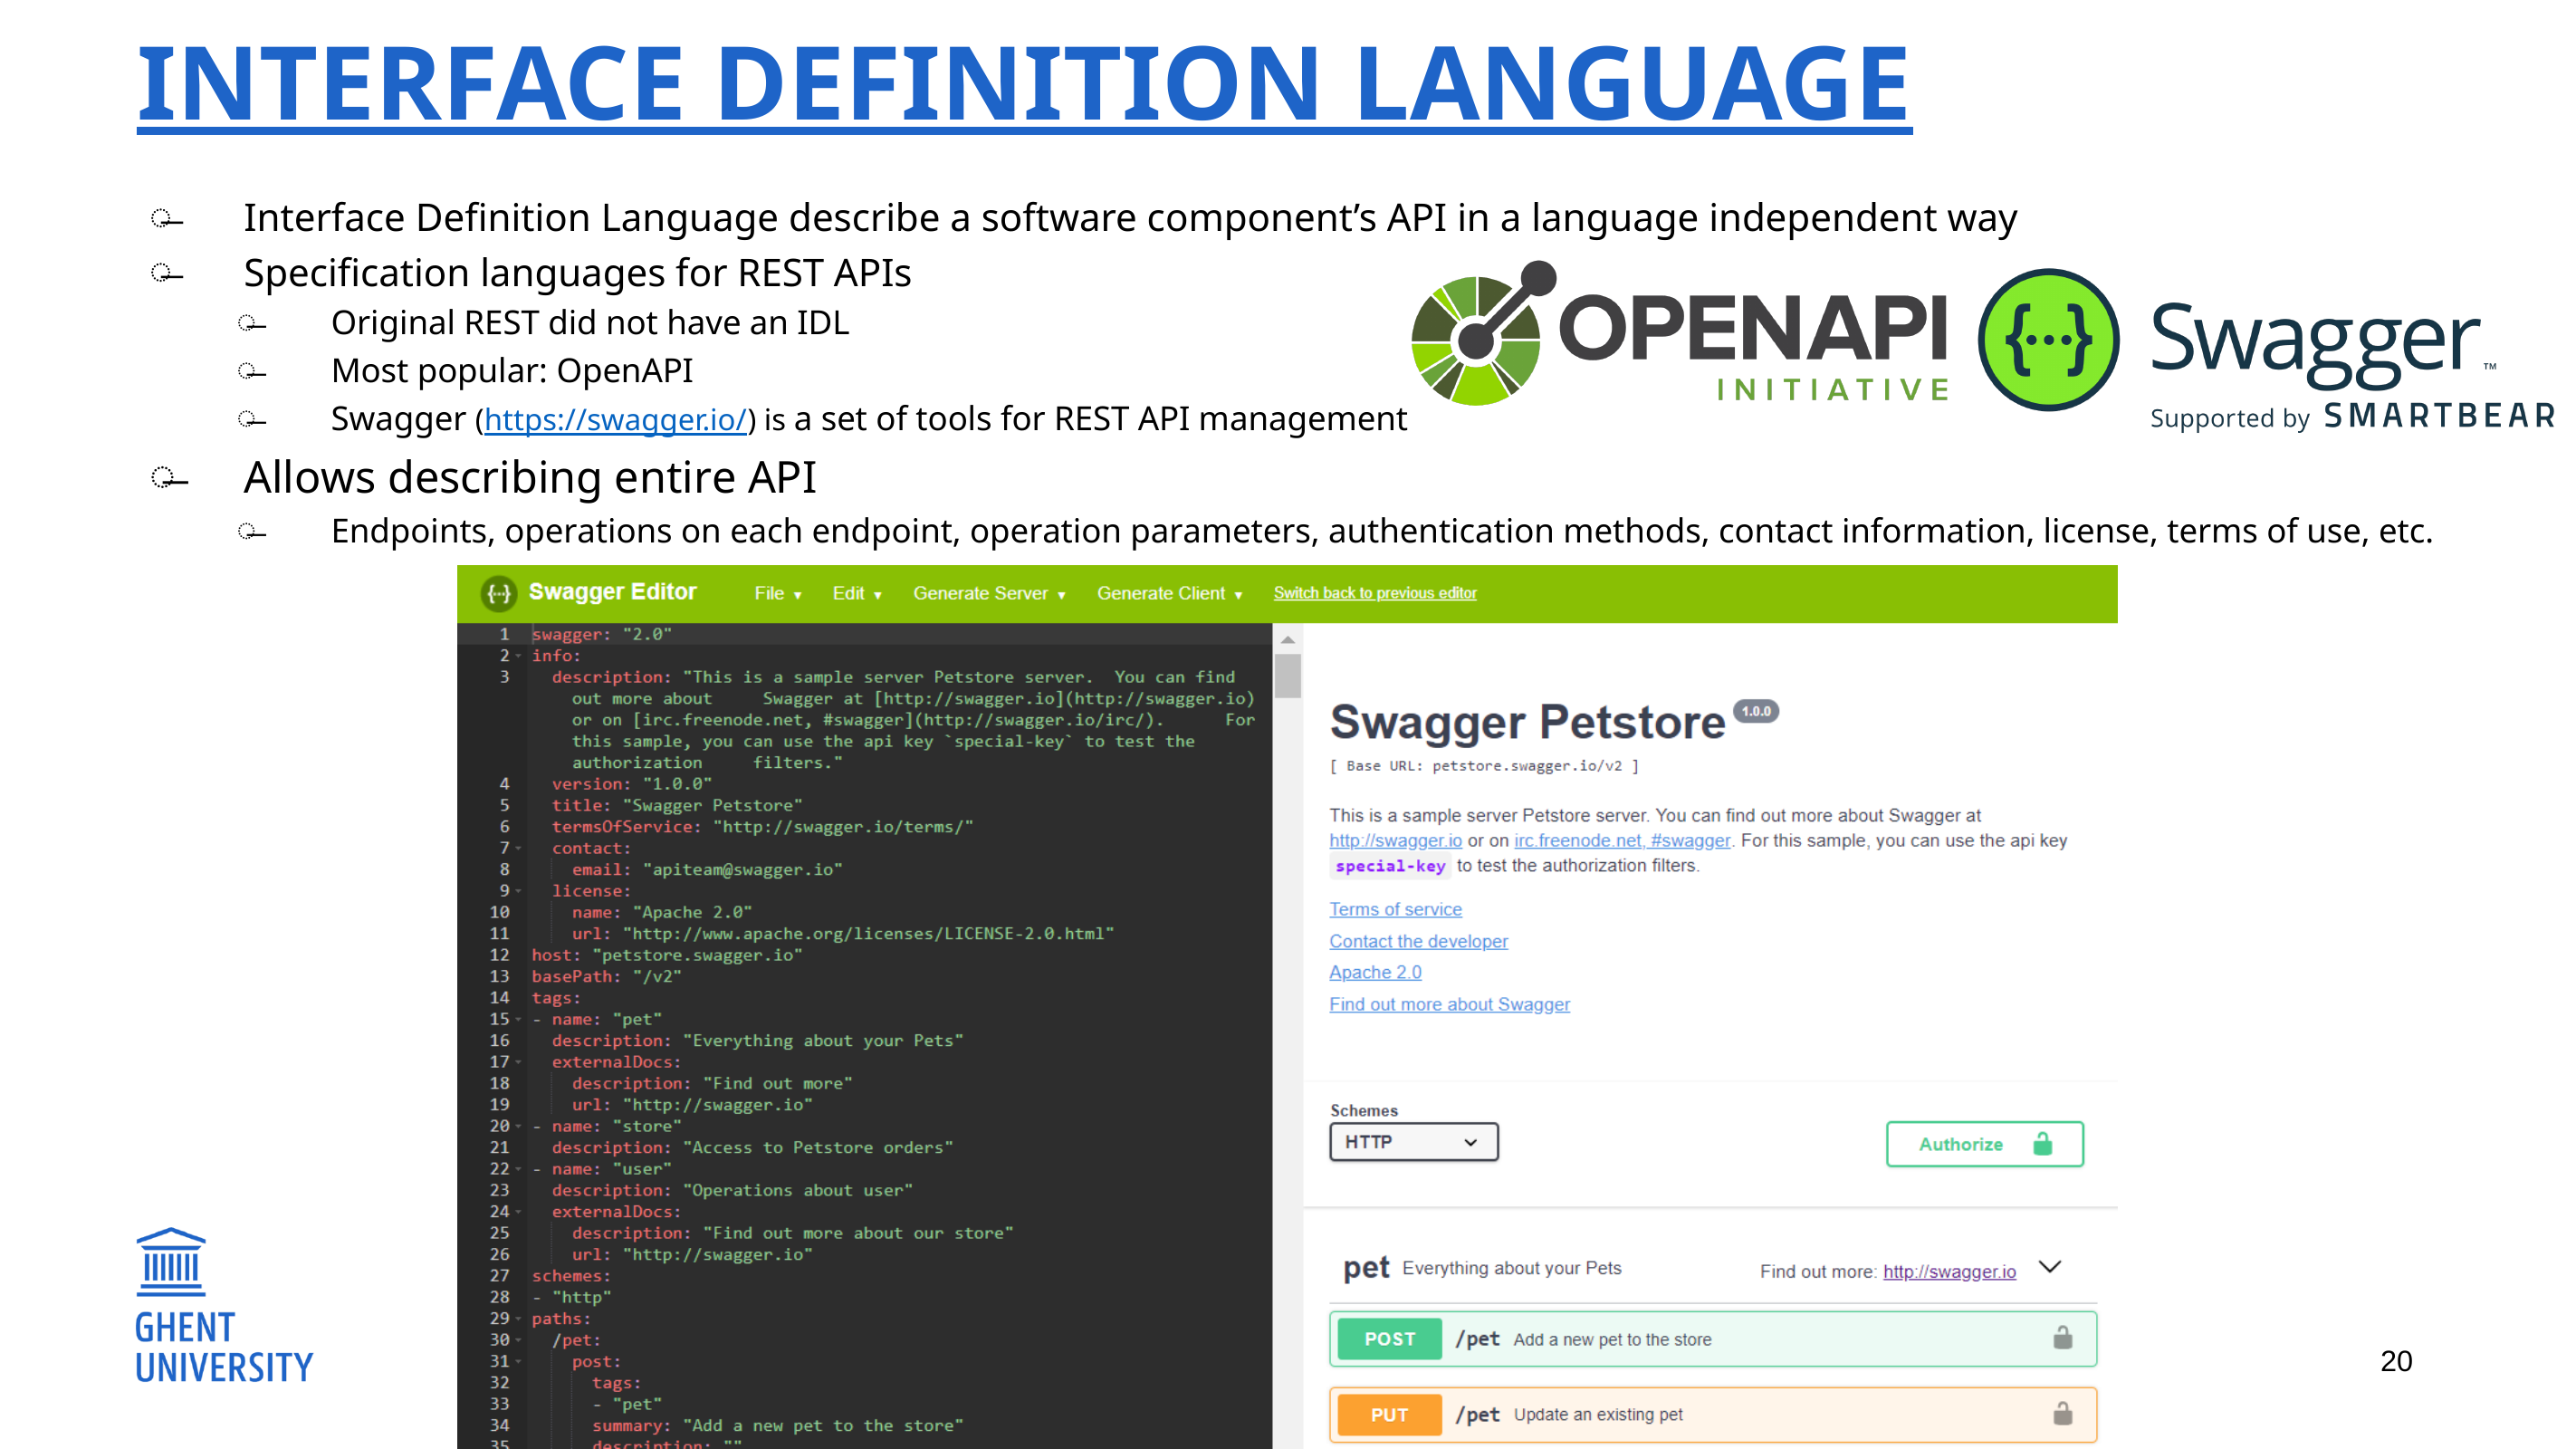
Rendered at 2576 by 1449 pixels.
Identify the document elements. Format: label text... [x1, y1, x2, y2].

picture [68, 1175, 411, 1449]
picture [1408, 256, 1952, 409]
picture [1977, 268, 2557, 437]
title Interface definition language [123, 20, 2456, 149]
list Interface Definition Language describe a software component’s API in a language independent way Specification languages for REST APIs Original REST did not have an IDL Most popular: OpenAPI Swagger (https://swagger.io/) is a set of tools for REST API management Allows describing entire API Endpoints, operations on each endpoint, operation parameters, authentication methods, contact information, license, terms of use, etc. [124, 177, 2456, 566]
picture [457, 565, 2118, 1449]
